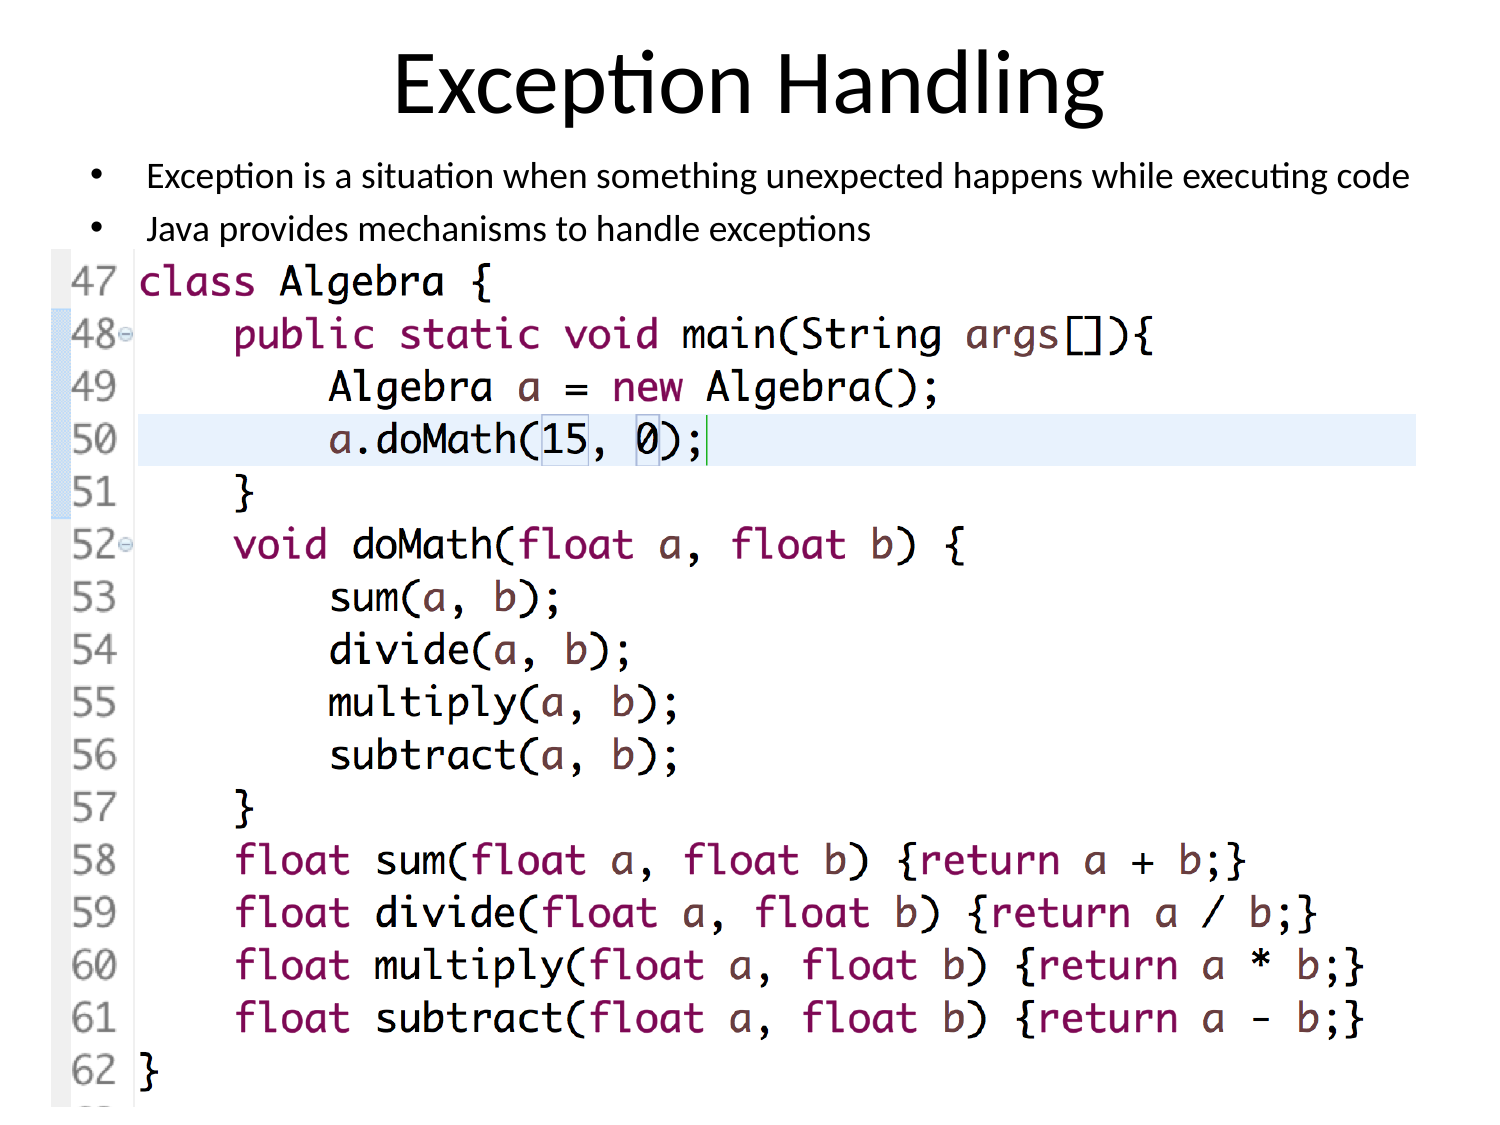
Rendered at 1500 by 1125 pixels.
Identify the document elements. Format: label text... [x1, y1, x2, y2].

picture [48, 249, 1416, 1107]
title Exception Handling [75, 0, 1425, 143]
list Exception is a situation when something unexpected happens while executing code Java provides mechanisms to handle exceptions [75, 143, 1457, 887]
